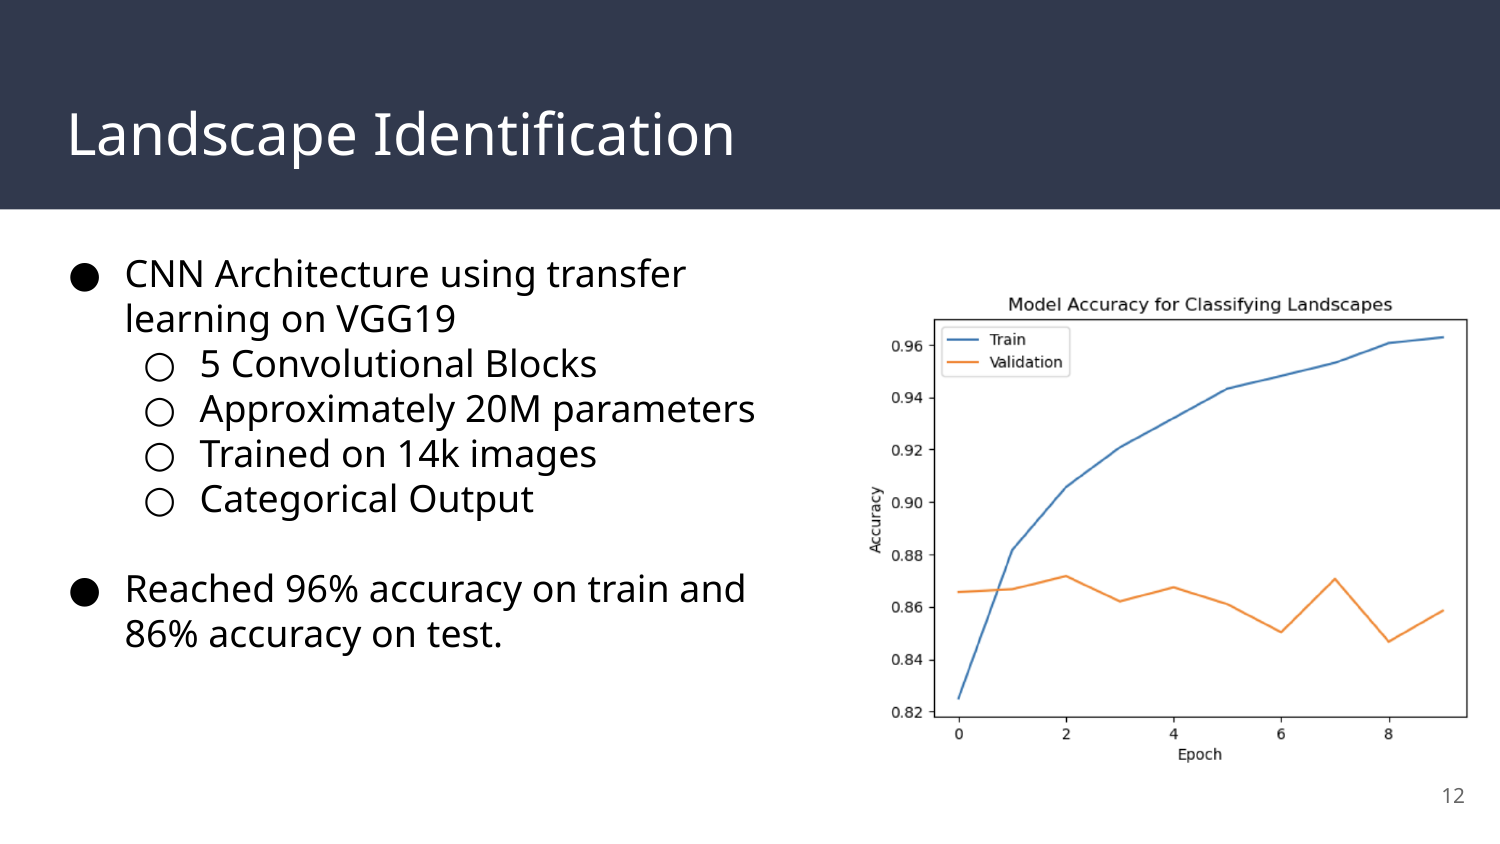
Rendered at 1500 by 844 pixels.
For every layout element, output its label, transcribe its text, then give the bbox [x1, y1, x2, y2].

picture [865, 293, 1473, 770]
slide_number ‹#› [1389, 764, 1480, 830]
text_box CNN Architecture using transfer learning on VGG19 5 Convolutional Blocks Approximately 20M parameters Trained on 14k images Categorical Output Reached 96% accuracy on train and 86% accuracy on test. [34, 235, 843, 716]
title Landscape Identification [51, 82, 1449, 185]
